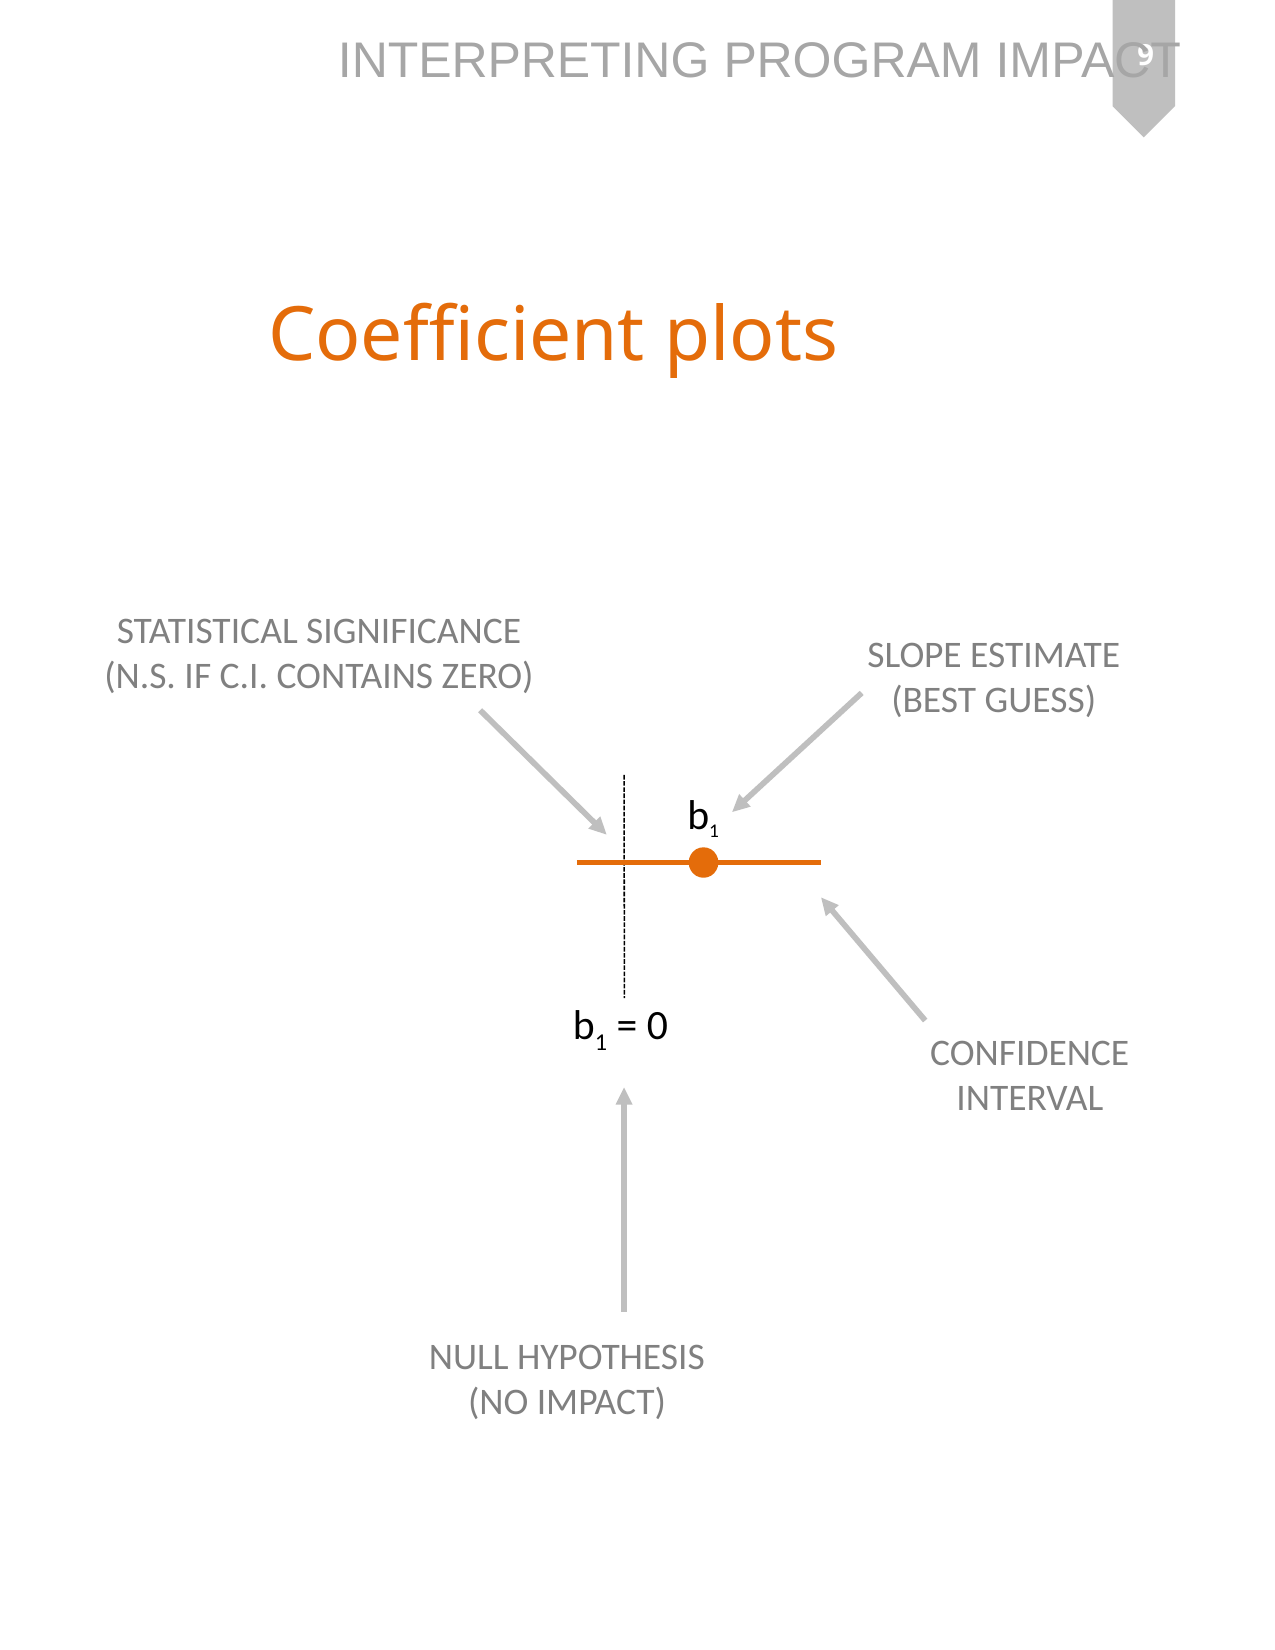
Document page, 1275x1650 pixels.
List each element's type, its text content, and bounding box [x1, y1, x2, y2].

text_box NULL HYPOTHESIS (NO IMPACT) [414, 1324, 721, 1430]
text_box Coefficient plots [253, 278, 1116, 384]
text_box [688, 847, 719, 861]
text_box b1 [672, 780, 734, 849]
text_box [479, 709, 607, 835]
text_box STATISTICAL SIGNIFICANCE (N.S. IF C.I. CONTAINS ZERO) [89, 598, 549, 704]
text_box SLOPE ESTIMATE (BEST GUESS) [852, 622, 1136, 728]
text_box [691, 871, 716, 878]
text_box b1 = 0 [558, 990, 684, 1063]
text_box CONFIDENCE INTERVAL [915, 1020, 1145, 1126]
slide_number 9 [1089, 12, 1202, 101]
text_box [820, 897, 926, 1021]
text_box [731, 692, 862, 813]
